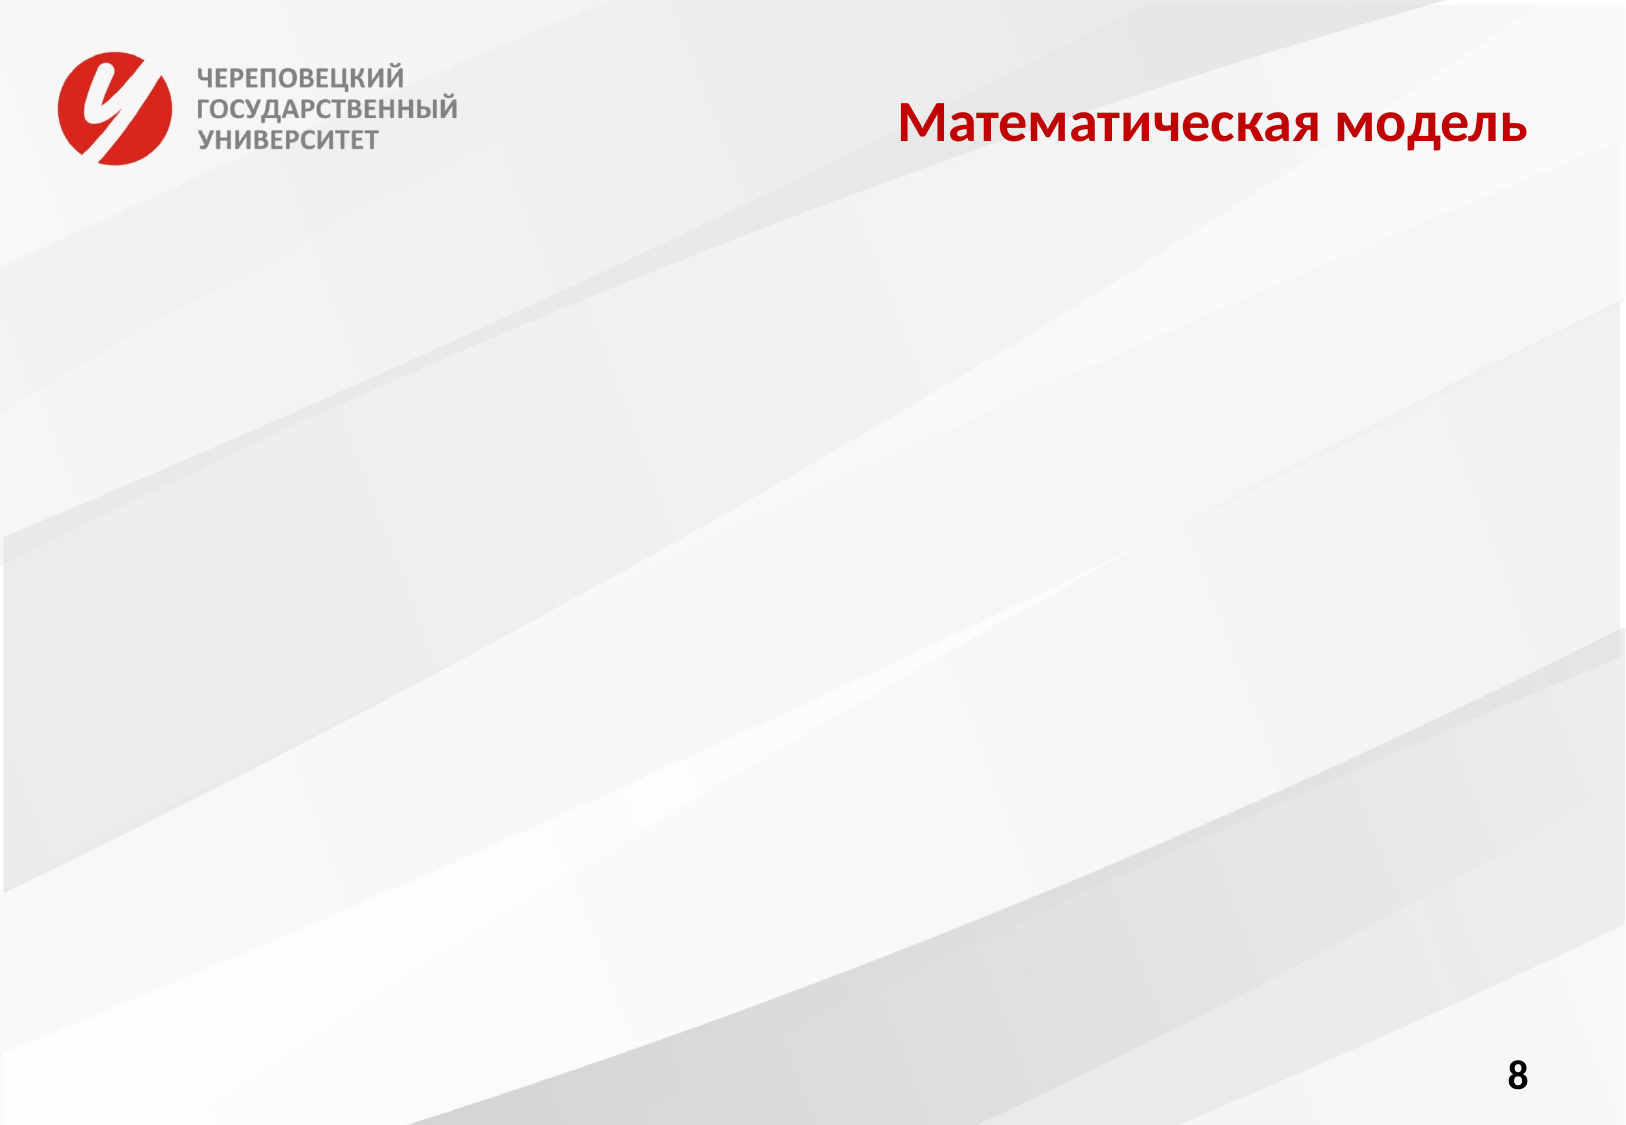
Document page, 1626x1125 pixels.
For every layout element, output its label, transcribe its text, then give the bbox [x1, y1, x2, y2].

title Математическая модель [81, 72, 1544, 164]
picture [0, 0, 1625, 1125]
slide_number 8 [1164, 1042, 1544, 1103]
